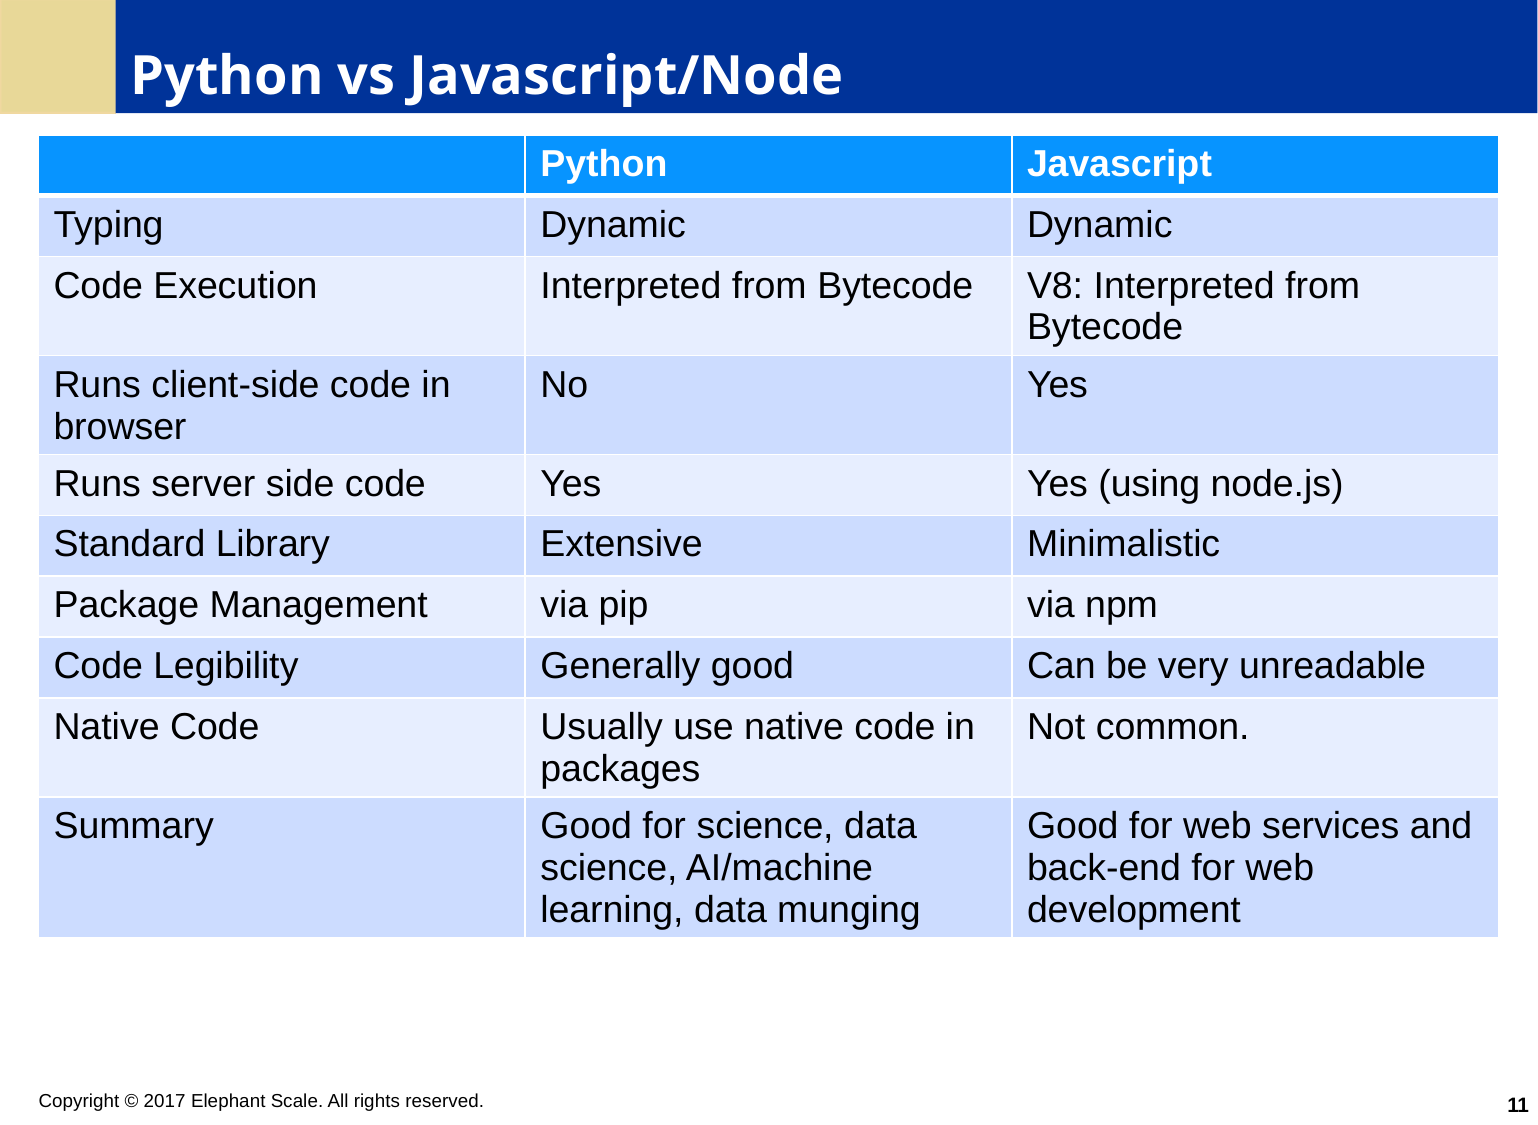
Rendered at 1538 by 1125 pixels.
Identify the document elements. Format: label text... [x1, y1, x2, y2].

table_cell Good for science, data science, AI/machine learning, data munging [526, 798, 1011, 937]
table_cell Minimalistic [1013, 516, 1498, 575]
picture [0, 0, 115, 114]
table_cell Generally good [526, 638, 1011, 697]
table_cell Yes (using node.js) [1013, 455, 1498, 515]
slide_number 11 [1439, 1079, 1530, 1117]
table_cell Standard Library [39, 516, 524, 575]
table_cell via pip [526, 577, 1011, 636]
table_cell No [526, 356, 1011, 454]
title Python vs Javascript/Node [115, 0, 1538, 114]
table_cell Runs client-side code in browser [39, 356, 524, 454]
table_cell Not common. [1013, 699, 1498, 796]
table_header Python [526, 136, 1011, 193]
table_header Javascript [1013, 136, 1498, 193]
footer Copyright © 2017 Elephant Scale. All rights reserved. [38, 1088, 932, 1112]
table_cell Native Code [39, 699, 524, 796]
table_cell Interpreted from Bytecode [526, 257, 1011, 355]
table_cell Summary [39, 798, 524, 937]
table_cell Code Execution [39, 257, 524, 355]
table_cell Runs server side code [39, 455, 524, 515]
table_cell Yes [1013, 356, 1498, 454]
table_cell Package Management [39, 577, 524, 636]
table_cell Usually use native code in packages [526, 699, 1011, 796]
table_cell Dynamic [526, 198, 1011, 256]
table_cell Good for web services and back-end for web development [1013, 798, 1498, 937]
table_cell Extensive [526, 516, 1011, 575]
table_cell V8: Interpreted from Bytecode [1013, 257, 1498, 355]
table_cell Yes [526, 455, 1011, 515]
table_header [39, 136, 524, 193]
table_cell Code Legibility [39, 638, 524, 697]
table_cell Dynamic [1013, 198, 1498, 256]
table_cell Typing [39, 198, 524, 256]
table_cell Can be very unreadable [1013, 638, 1498, 697]
table_cell via npm [1013, 577, 1498, 636]
